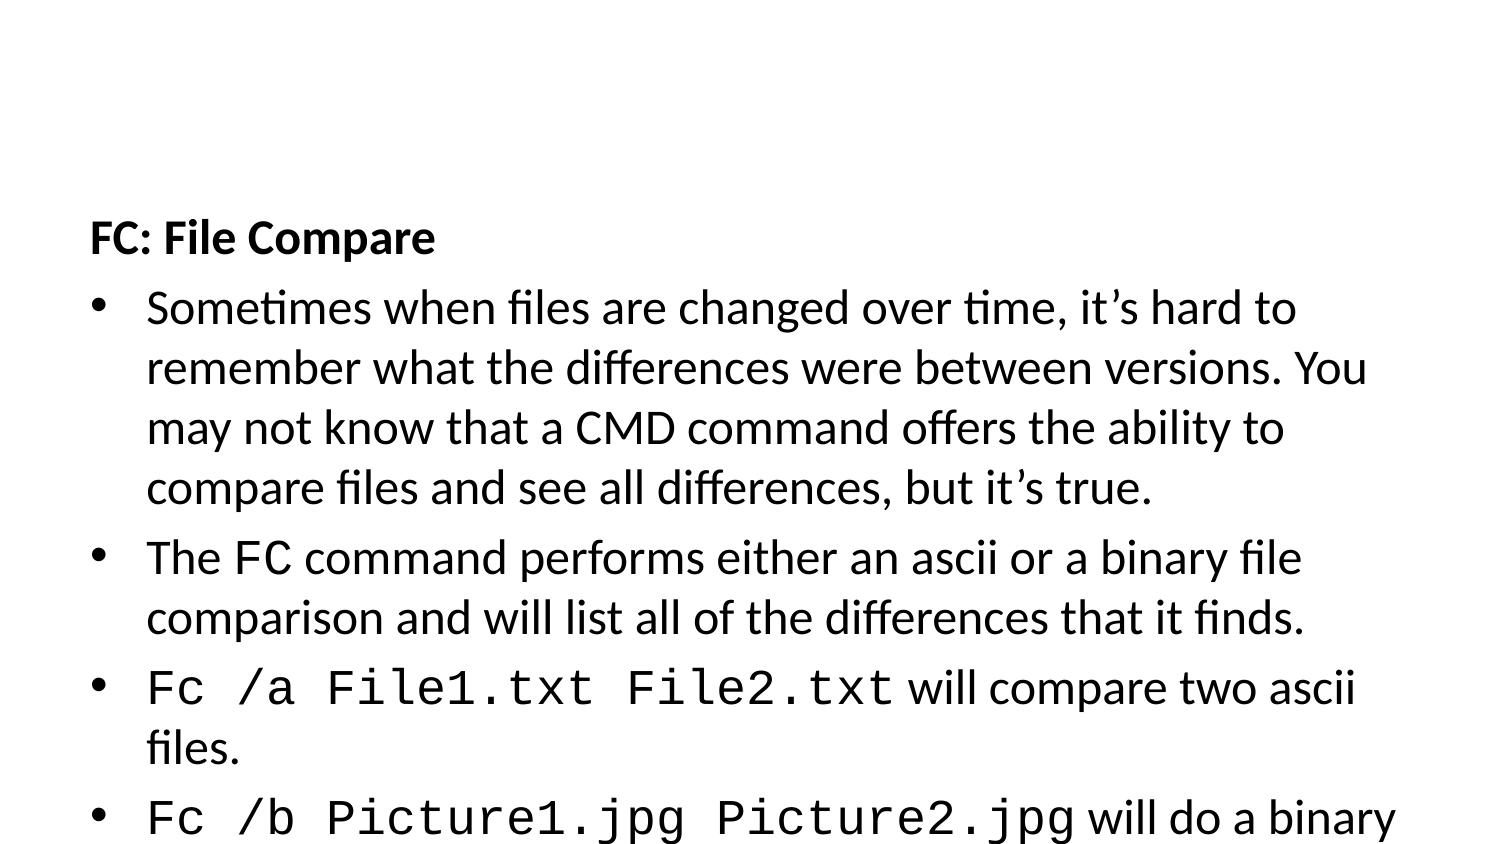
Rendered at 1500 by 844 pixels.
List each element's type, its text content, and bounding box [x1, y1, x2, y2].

list FC: File Compare Sometimes when files are changed over time, it’s hard to remember what the differences were between versions. You may not know that a CMD command offers the ability to compare files and see all differences, but it’s true. The FC command performs either an ascii or a binary file comparison and will list all of the differences that it finds. Fc /a File1.txt File2.txt will compare two ascii files. Fc /b Picture1.jpg Picture2.jpg will do a binary compare on two images. [75, 196, 1425, 754]
